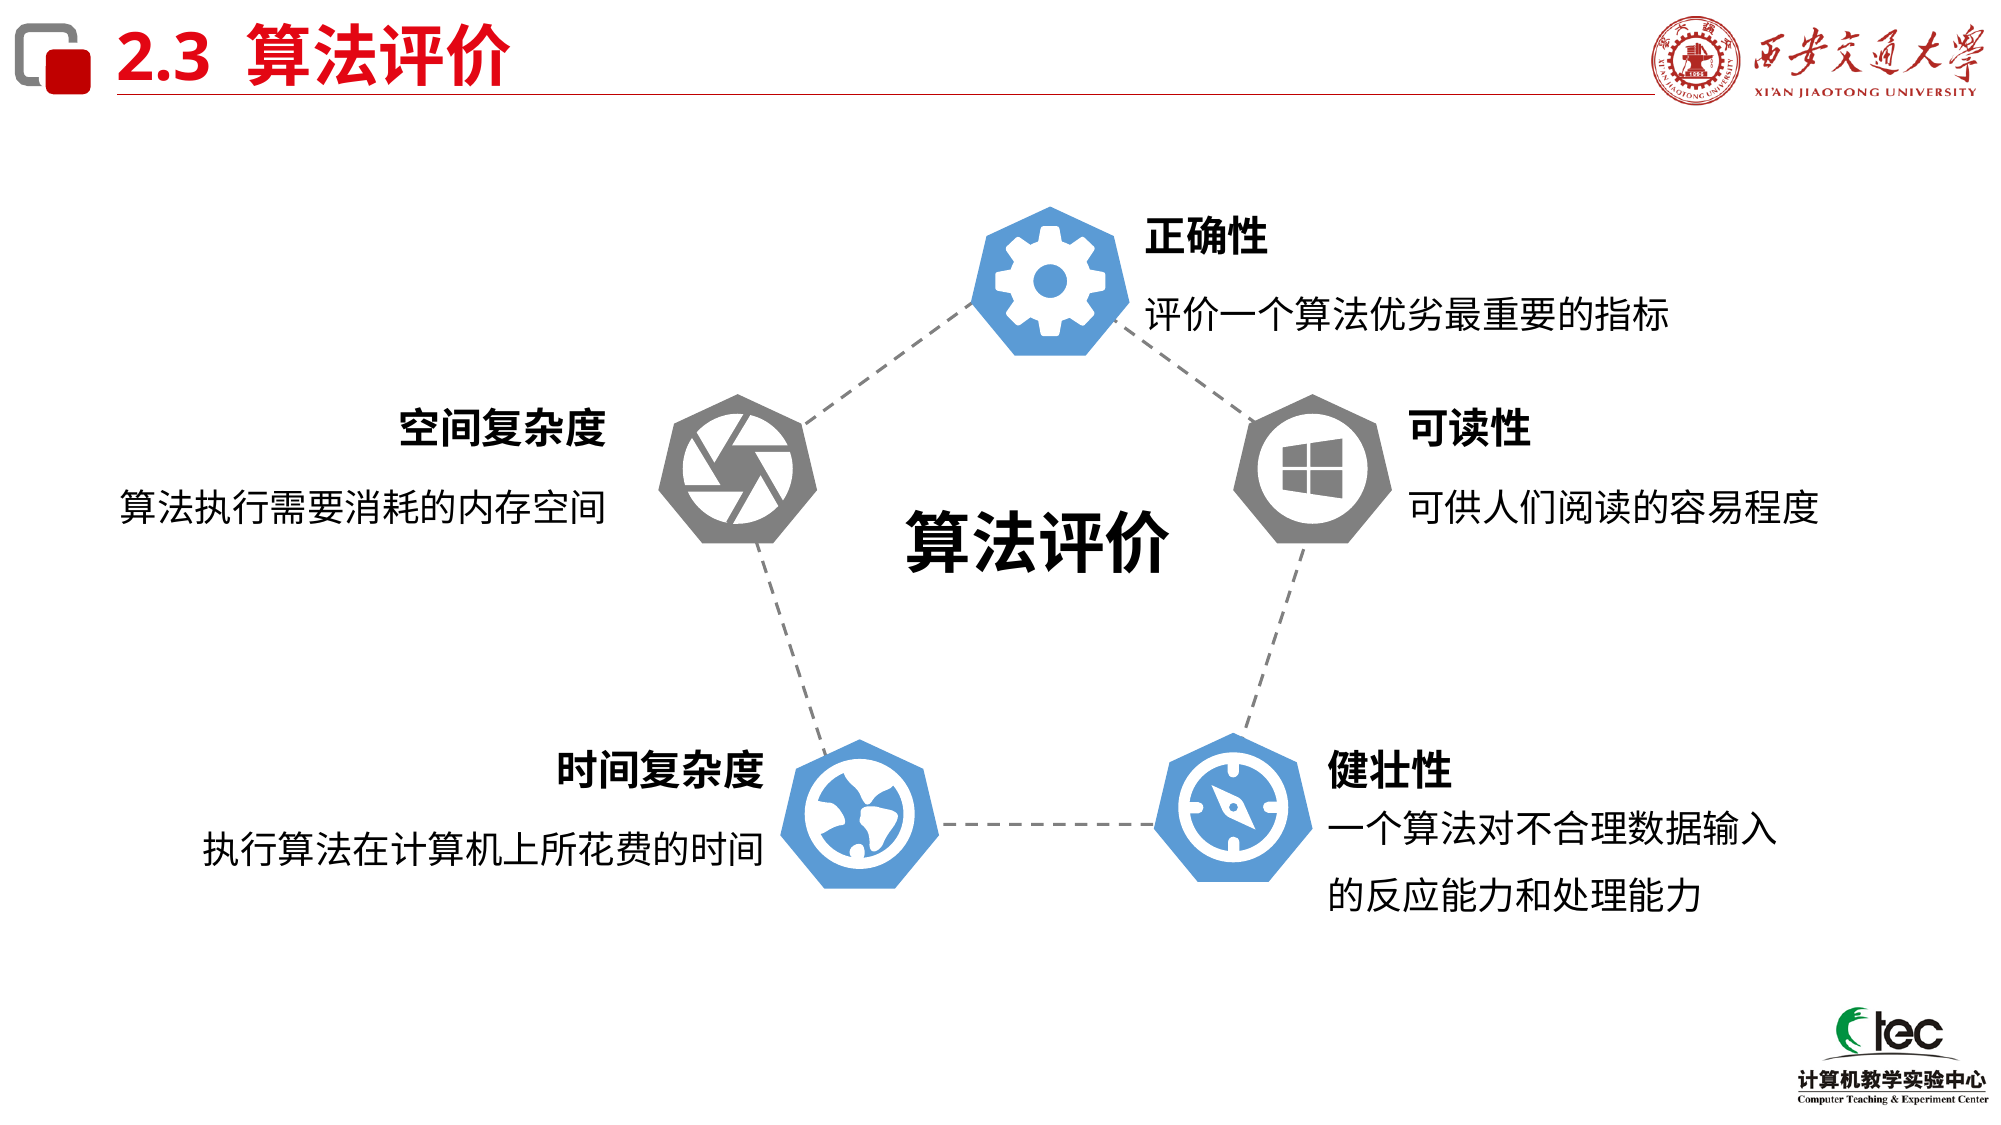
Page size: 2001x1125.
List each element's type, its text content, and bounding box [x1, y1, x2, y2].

picture [1647, 12, 1995, 109]
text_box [19, 27, 91, 95]
picture [1788, 993, 2000, 1125]
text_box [84, 206, 1895, 897]
text_box 2.3 算法评价 [101, 6, 528, 102]
